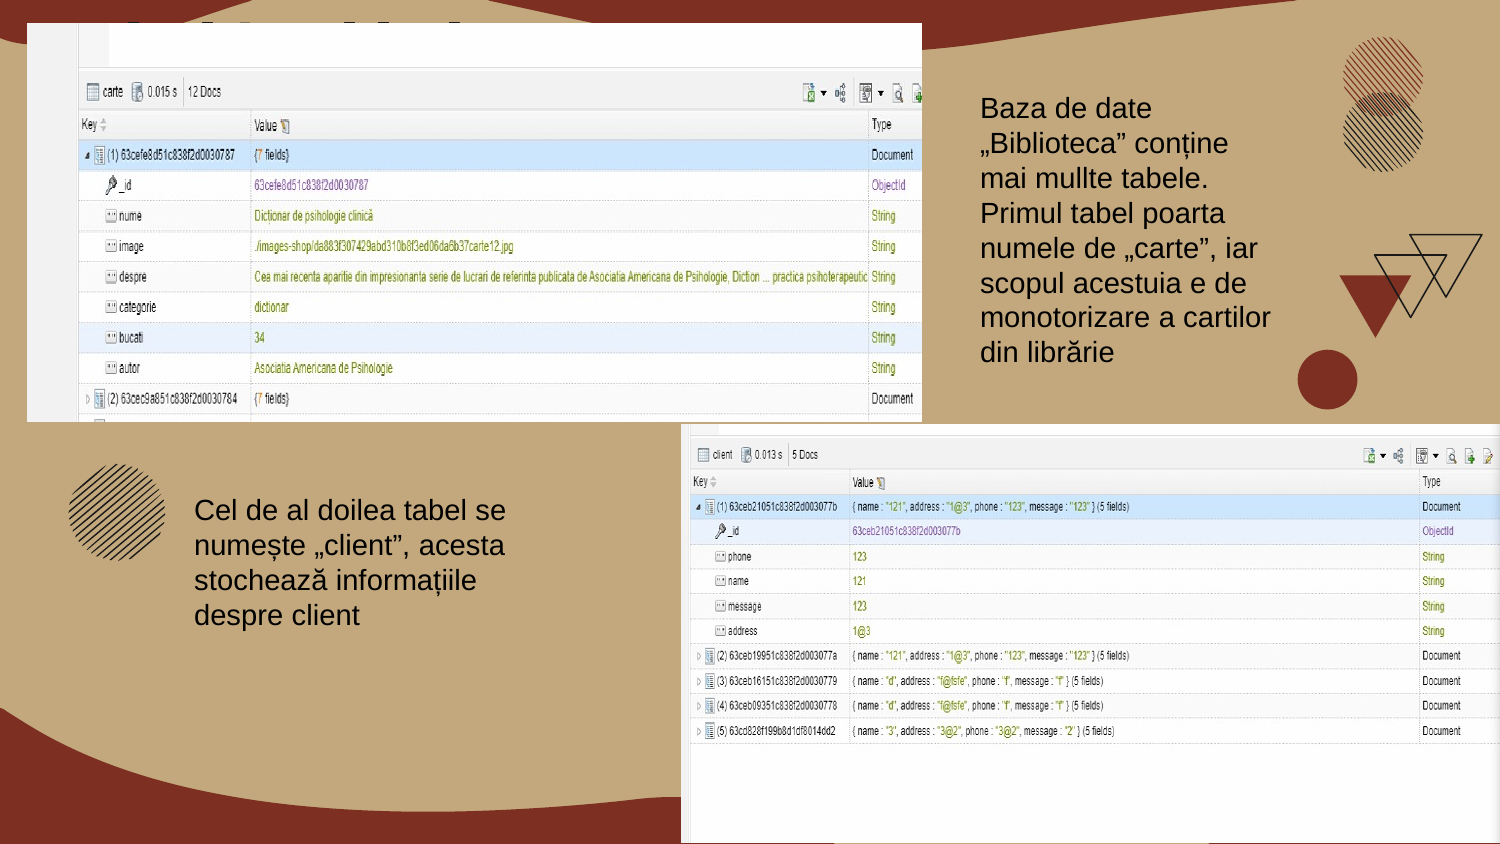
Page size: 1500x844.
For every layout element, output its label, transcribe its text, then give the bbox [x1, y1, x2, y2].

text_box [1297, 349, 1358, 410]
picture [27, 22, 922, 423]
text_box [1383, 198, 1456, 343]
picture [681, 424, 1500, 843]
text_box Cel de al doilea tabel se numește „client”, acesta stochează informațiile despre client [179, 484, 584, 639]
text_box Baza de date „Biblioteca” conține mai mullte tabele. Primul tabel poarta numele de „carte”, iar scopul acestuia e de monotorizare a cartilor din librărie [965, 81, 1292, 377]
